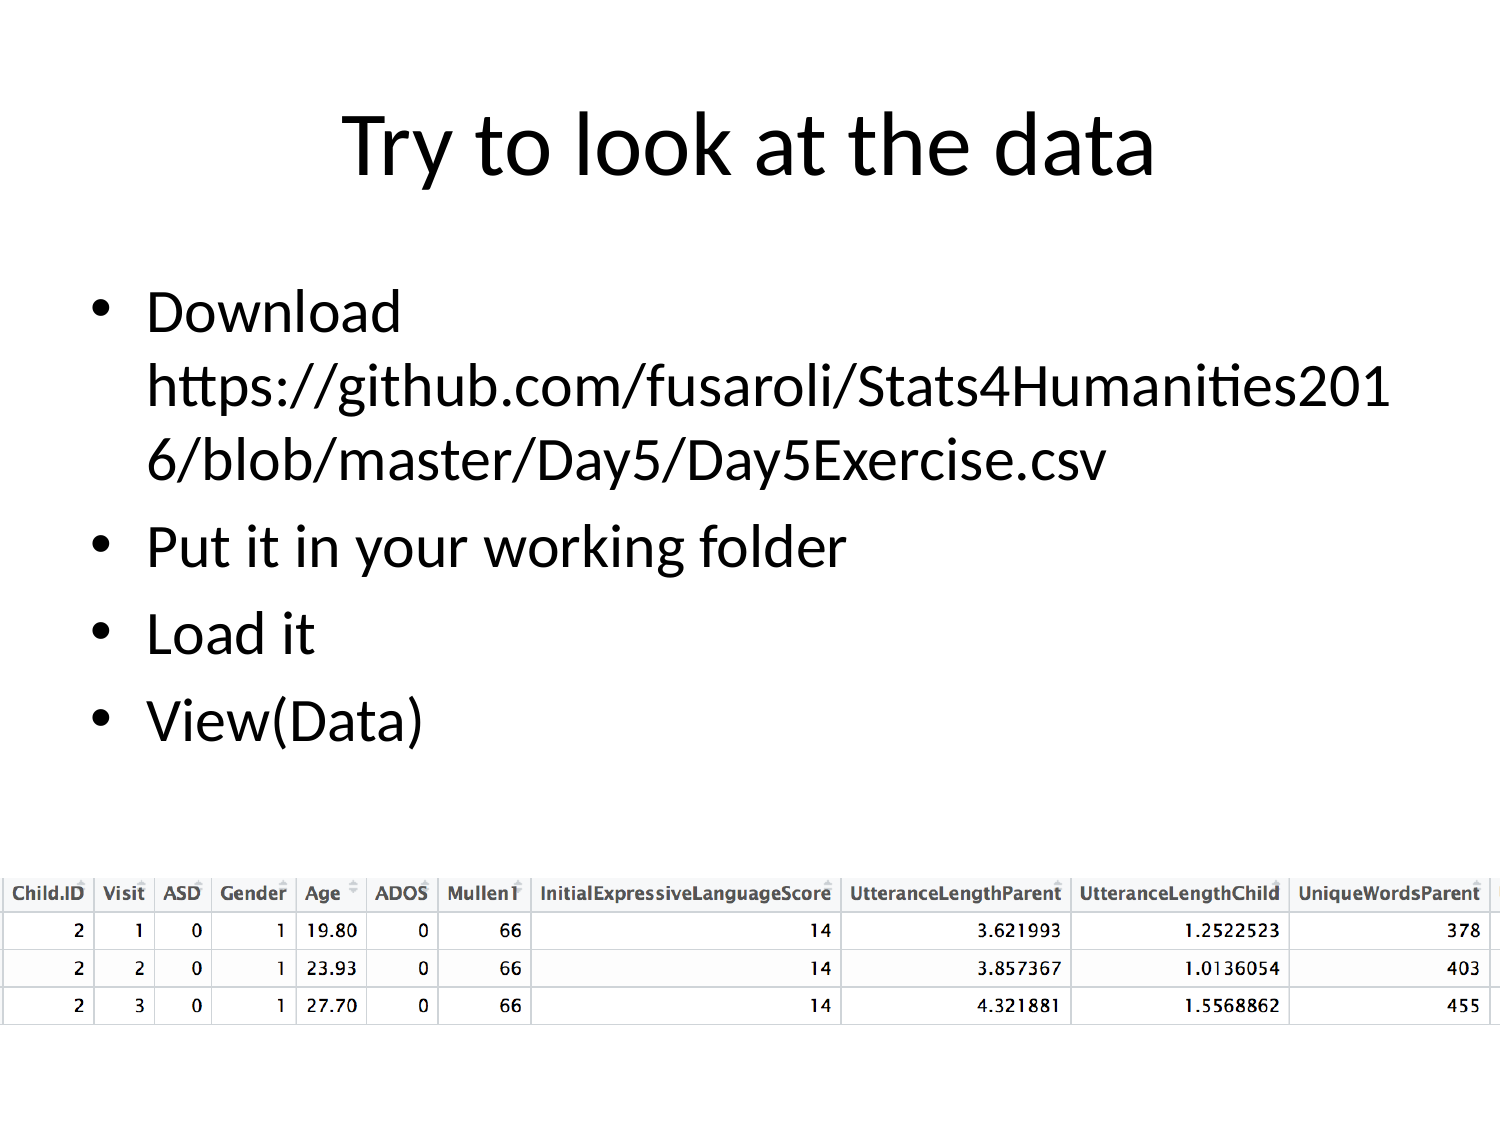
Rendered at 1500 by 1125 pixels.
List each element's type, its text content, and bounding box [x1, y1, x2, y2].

picture [0, 877, 1500, 1026]
title Try to look at the data [75, 45, 1425, 233]
list Download https://github.com/fusaroli/Stats4Humanities2016/blob/master/Day5/Day5Exercise.csv Put it in your working folder Load it View(Data) [75, 262, 1425, 763]
